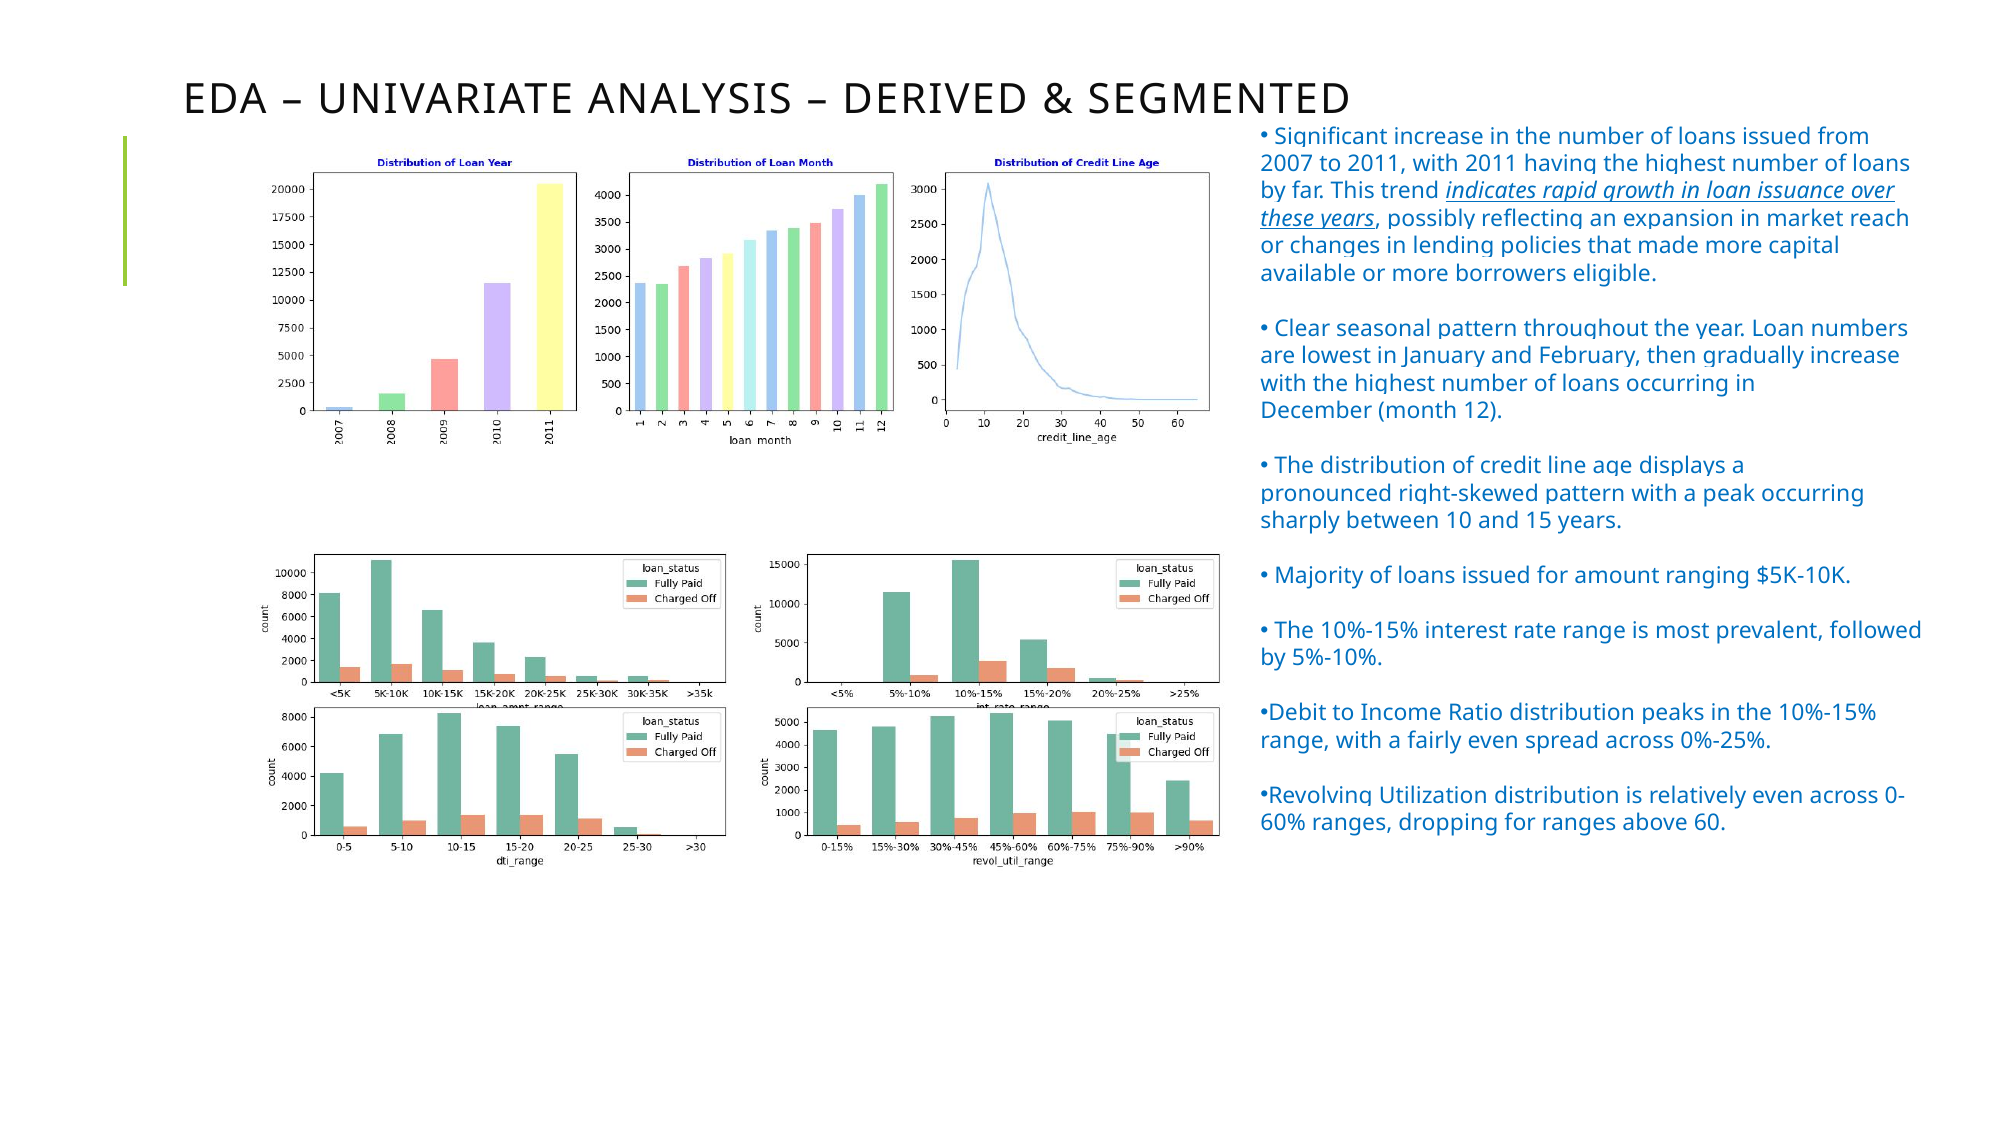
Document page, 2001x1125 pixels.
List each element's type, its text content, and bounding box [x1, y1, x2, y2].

picture [167, 509, 1335, 875]
text_box Significant increase in the number of loans issued from 2007 to 2011, with 2011 having the highest number of loans by far. This trend indicates rapid growth in loan issuance over these years, possibly reflecting an expansion in market reach or changes in lending policies that made more capital available or more borrowers eligible. Clear seasonal pattern throughout the year. Loan numbers are lowest in January and February, then gradually increase with the highest number of loans occurring in December (month 12). The distribution of credit line age displays a pronounced right-skewed pattern with a peak occurring sharply between 10 and 15 years. Majority of loans issued for amount ranging $5K-10K. The 10%-15% interest rate range is most prevalent, followed by 5%-10%. Debit to Income Ratio distribution peaks in the 10%-15% range, with a fairly even spread across 0%-25%. Revolving Utilization distribution is relatively even across 0-60% ranges, dropping for ranges above 60. [1245, 113, 1943, 870]
picture [167, 134, 1324, 444]
title EDA – Univariate Analysis – DERIVED & Segmented [168, 68, 1763, 136]
